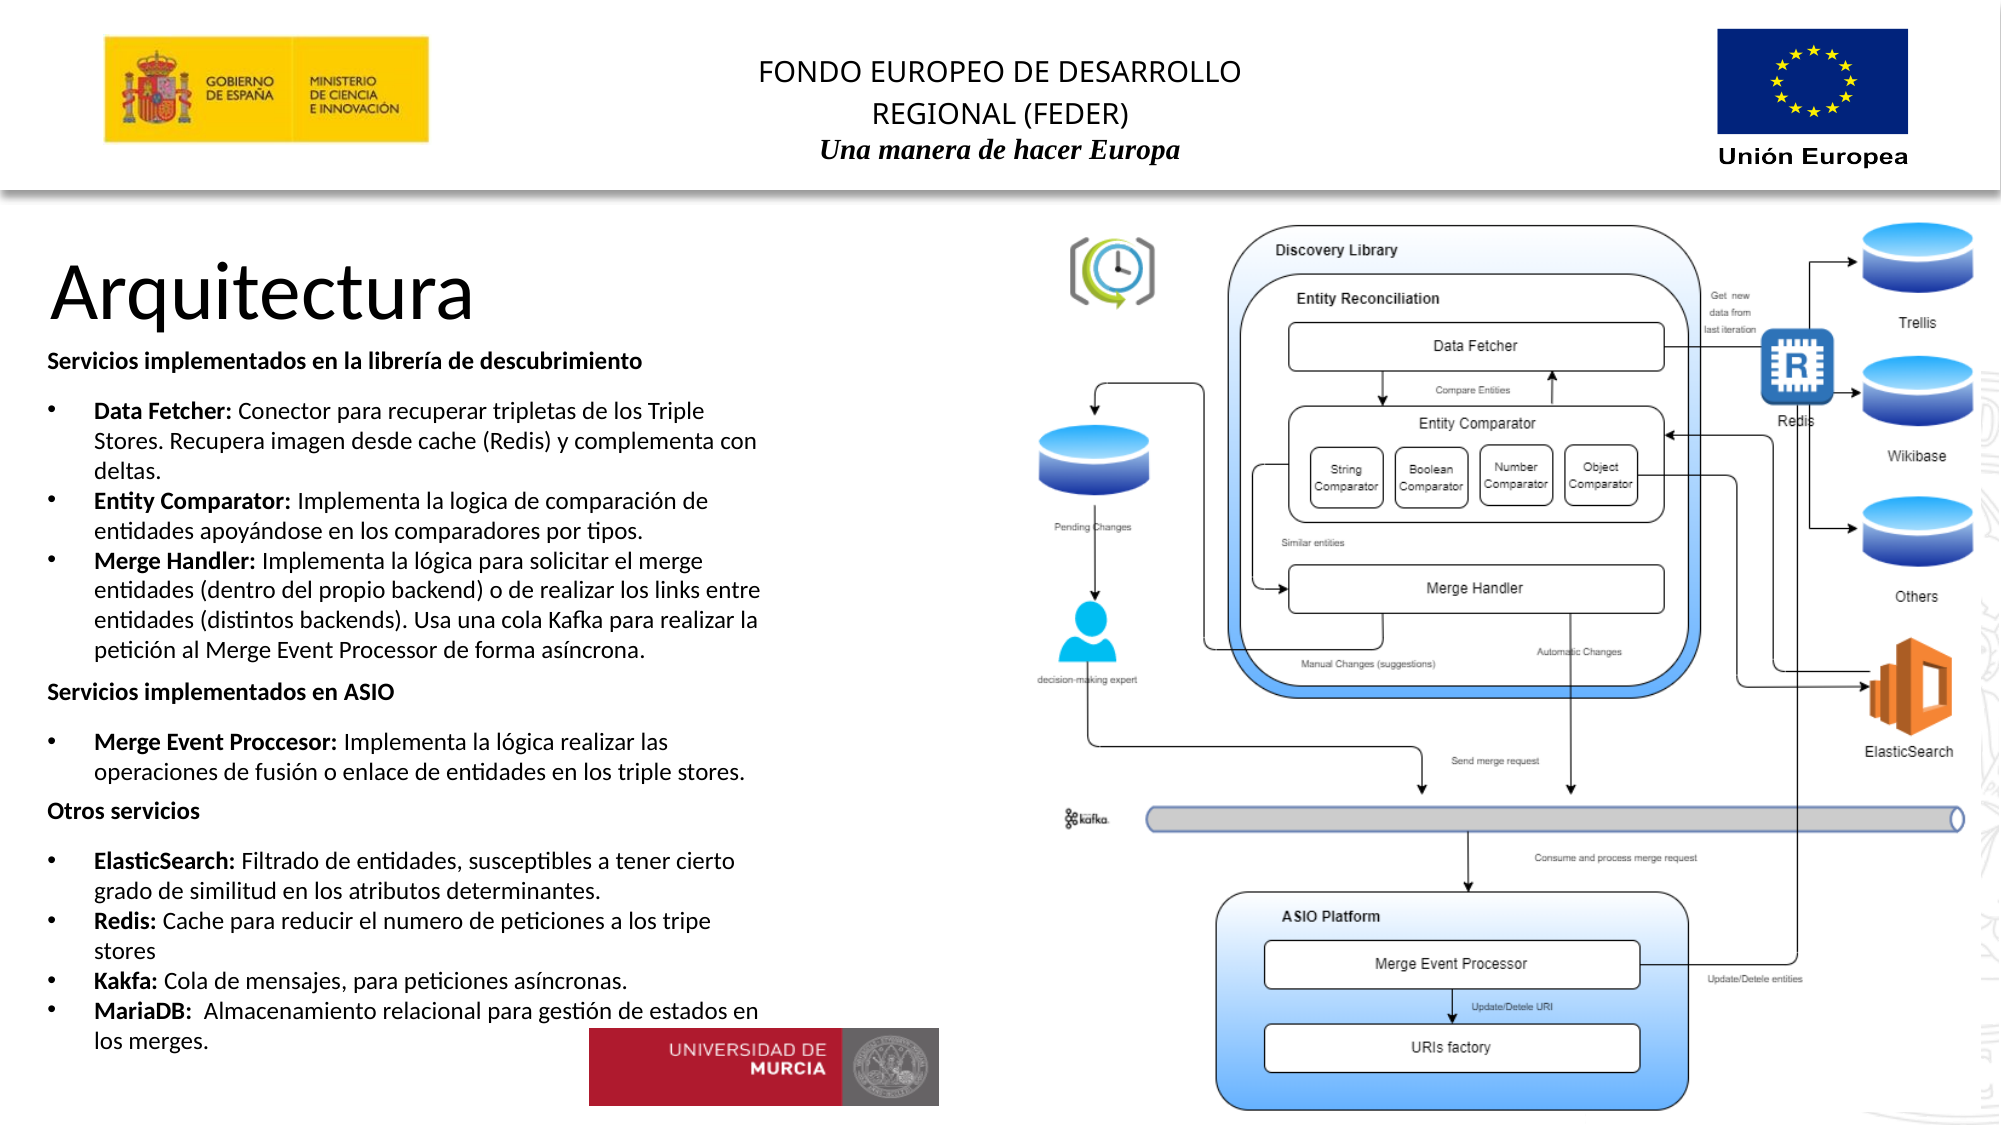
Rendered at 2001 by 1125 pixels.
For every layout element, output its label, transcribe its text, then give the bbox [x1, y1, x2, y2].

text_box Servicios implementados en la librería de descubrimiento Data Fetcher: Conector para recuperar tripletas de los Triple Stores. Recupera imagen desde cache (Redis) y complementa con deltas. Entity Comparator: Implementa la logica de comparación de entidades apoyándose en los comparadores por tipos. Merge Handler: Implementa la lógica para solicitar el merge entidades (dentro del propio backend) o de realizar los links entre entidades (distintos backends). Usa una cola Kafka para realizar la petición al Merge Event Processor de forma asíncrona. [47, 344, 766, 664]
picture [589, 1028, 939, 1106]
text_box Servicios implementados en ASIO Merge Event Proccesor: Implementa la lógica realizar las operaciones de fusión o enlace de entidades en los triple stores. [47, 675, 766, 786]
picture [103, 34, 432, 145]
picture [1034, 213, 1999, 1125]
picture [1709, 23, 1922, 174]
text_box Otros servicios ElasticSearch: Filtrado de entidades, susceptibles a tener cierto grado de similitud en los atributos determinantes. Redis: Cache para reducir el numero de peticiones a los tripe stores Kakfa: Cola de mensajes, para peticiones asíncronas. MariaDB: Almacenamiento relacional para gestión de estados en los merges. [47, 794, 766, 1055]
text_box Arquitectura [35, 228, 1034, 344]
